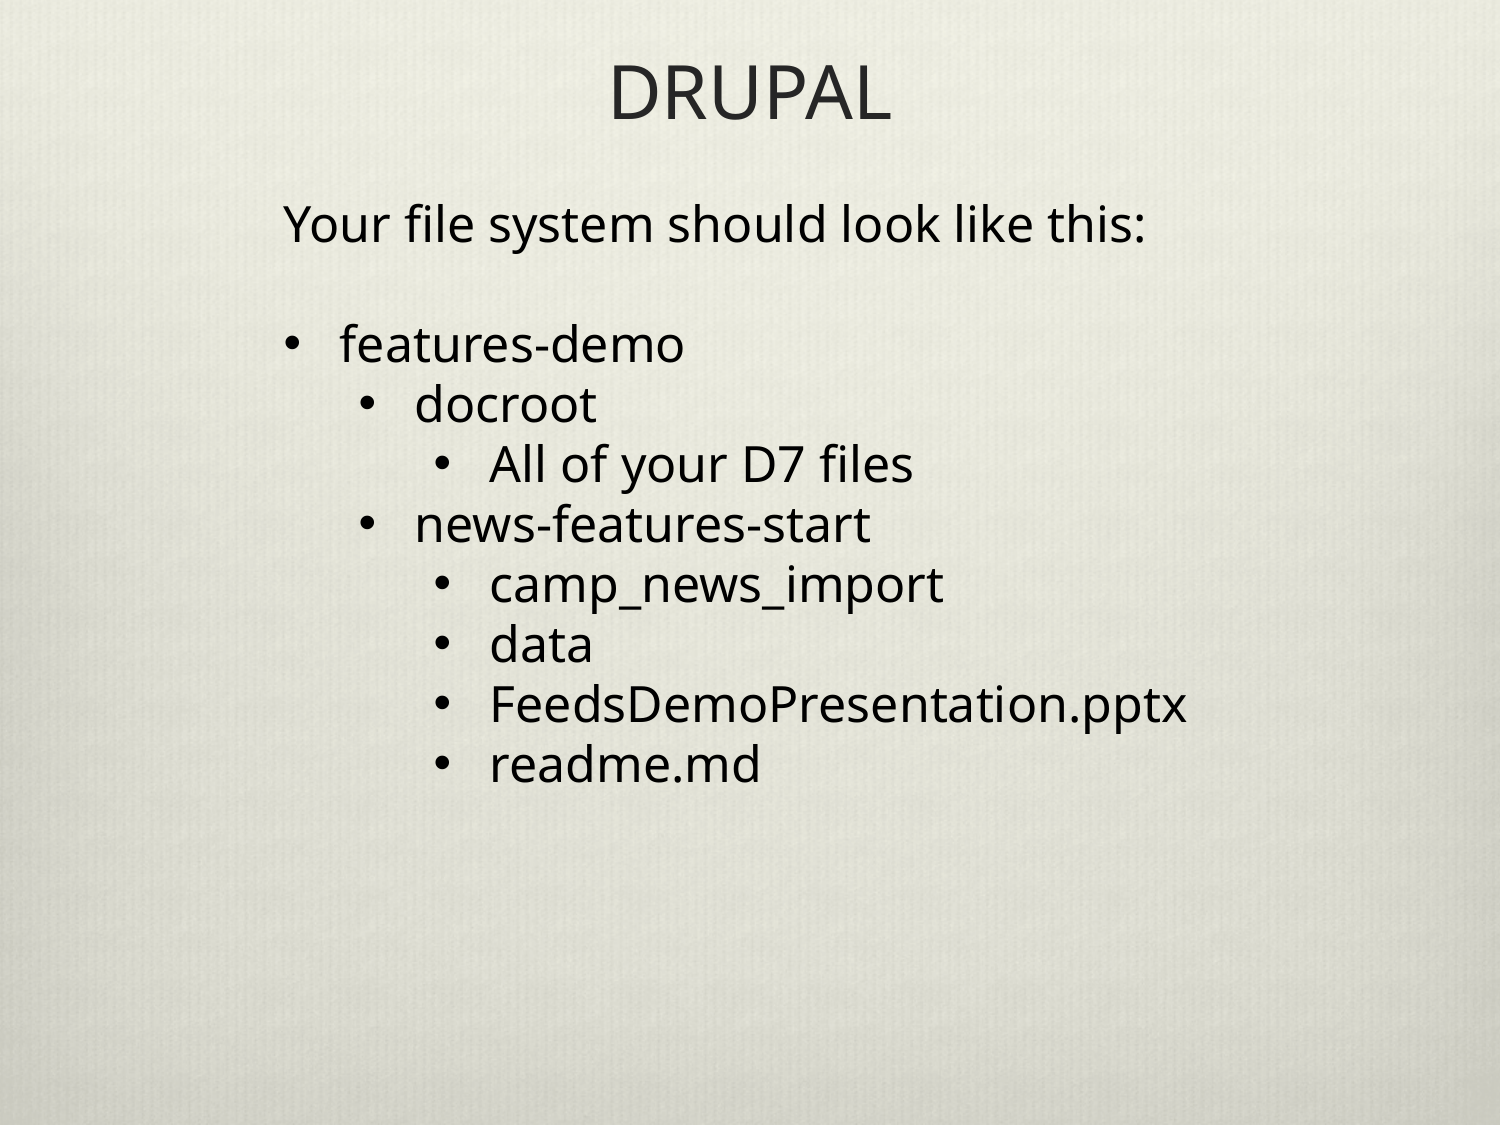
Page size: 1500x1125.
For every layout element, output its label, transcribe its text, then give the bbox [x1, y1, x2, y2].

text_box Your file system should look like this: features-demo docroot All of your D7 files news-features-start camp_news_import data FeedsDemoPresentation.pptx readme.md [268, 125, 1381, 800]
title DRUPAL [119, 48, 1381, 130]
